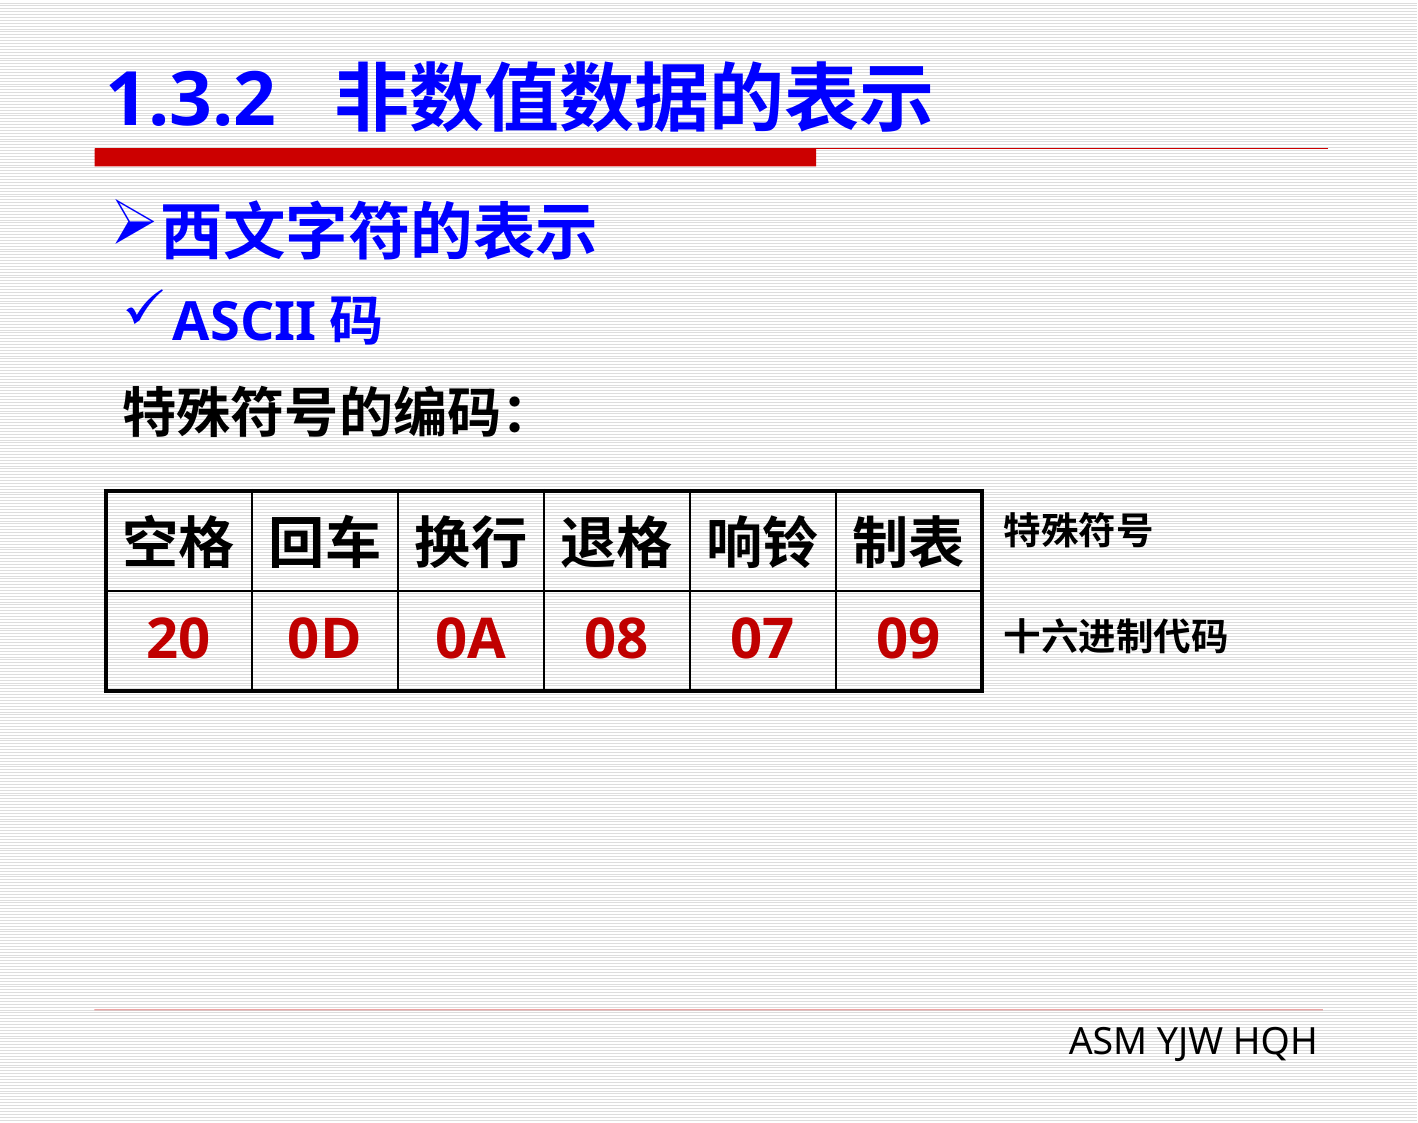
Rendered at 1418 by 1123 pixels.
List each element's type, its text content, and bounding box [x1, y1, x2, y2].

text_box 特殊符号 [987, 498, 1178, 561]
table_header 空格 [108, 493, 251, 590]
table_cell 08 [545, 592, 689, 689]
table_cell 0D [253, 592, 397, 689]
table_header 回车 [253, 493, 397, 590]
table_cell 20 [108, 592, 251, 689]
table_header 退格 [545, 493, 689, 590]
text_box 十六进制代码 [987, 605, 1264, 667]
table_cell 07 [691, 592, 835, 689]
table_header 换行 [399, 493, 543, 590]
table_header 制表 [837, 493, 980, 590]
text_box ASCII码 特殊符号的编码： [105, 278, 1334, 452]
table_cell 0A [399, 592, 543, 689]
table_header 响铃 [691, 493, 835, 590]
table_cell 09 [837, 592, 980, 689]
text_box 西文字符的表示 [94, 184, 1323, 276]
title 1.3.2 非数值数据的表示 [89, 50, 1330, 149]
